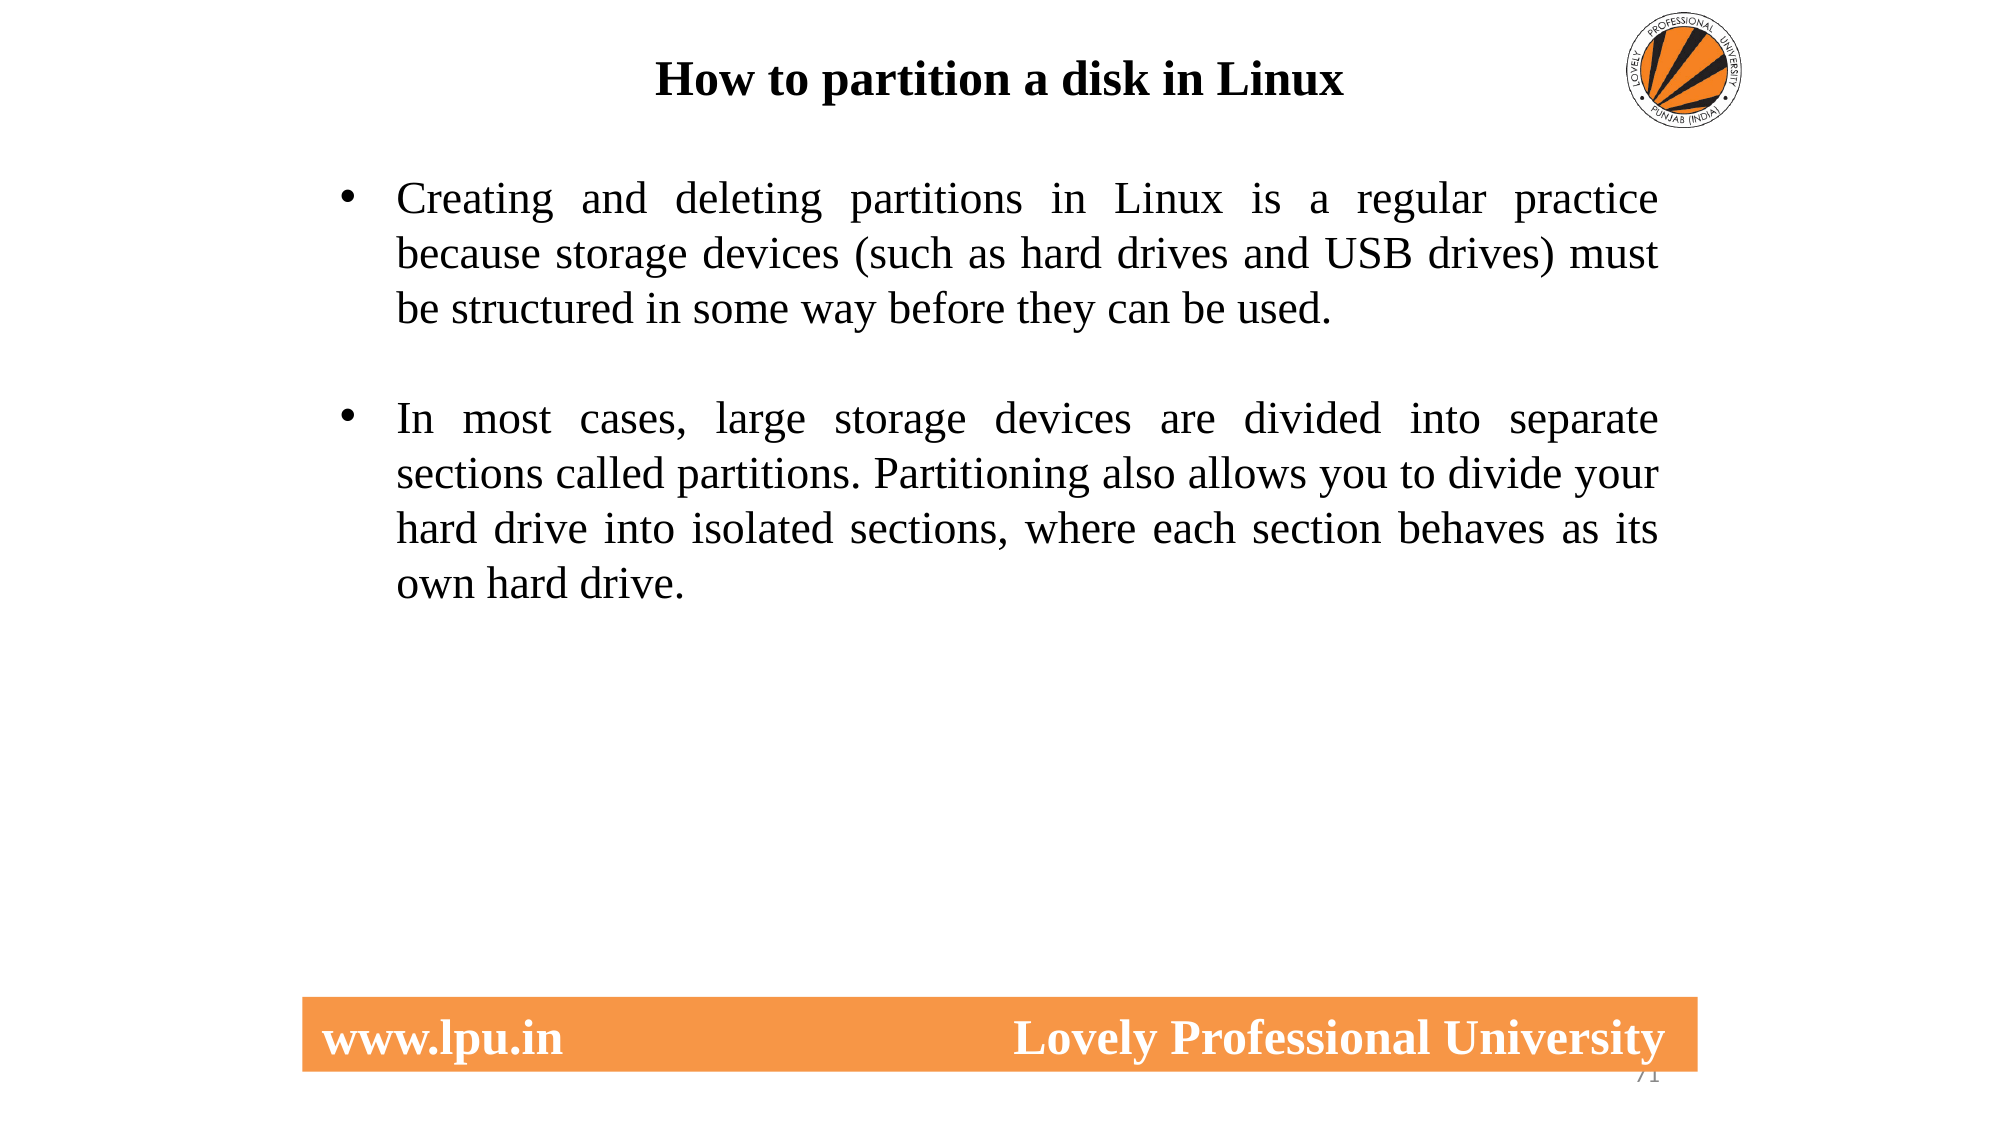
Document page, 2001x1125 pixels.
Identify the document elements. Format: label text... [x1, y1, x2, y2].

list Creating and deleting partitions in Linux is a regular practice because storage devices (such as hard drives and USB drives) must be structured in some way before they can be used. In most cases, large storage devices are divided into separate sections called partitions. Partitioning also allows you to divide your hard drive into isolated sections, where each section behaves as its own hard drive. [324, 160, 1675, 996]
picture [1625, 11, 1742, 128]
text_box 71 [1325, 1072, 1675, 1103]
text_box www.lpu.in Lovely Professional University [302, 996, 1698, 1072]
title How to partition a disk in Linux [324, 45, 1675, 160]
